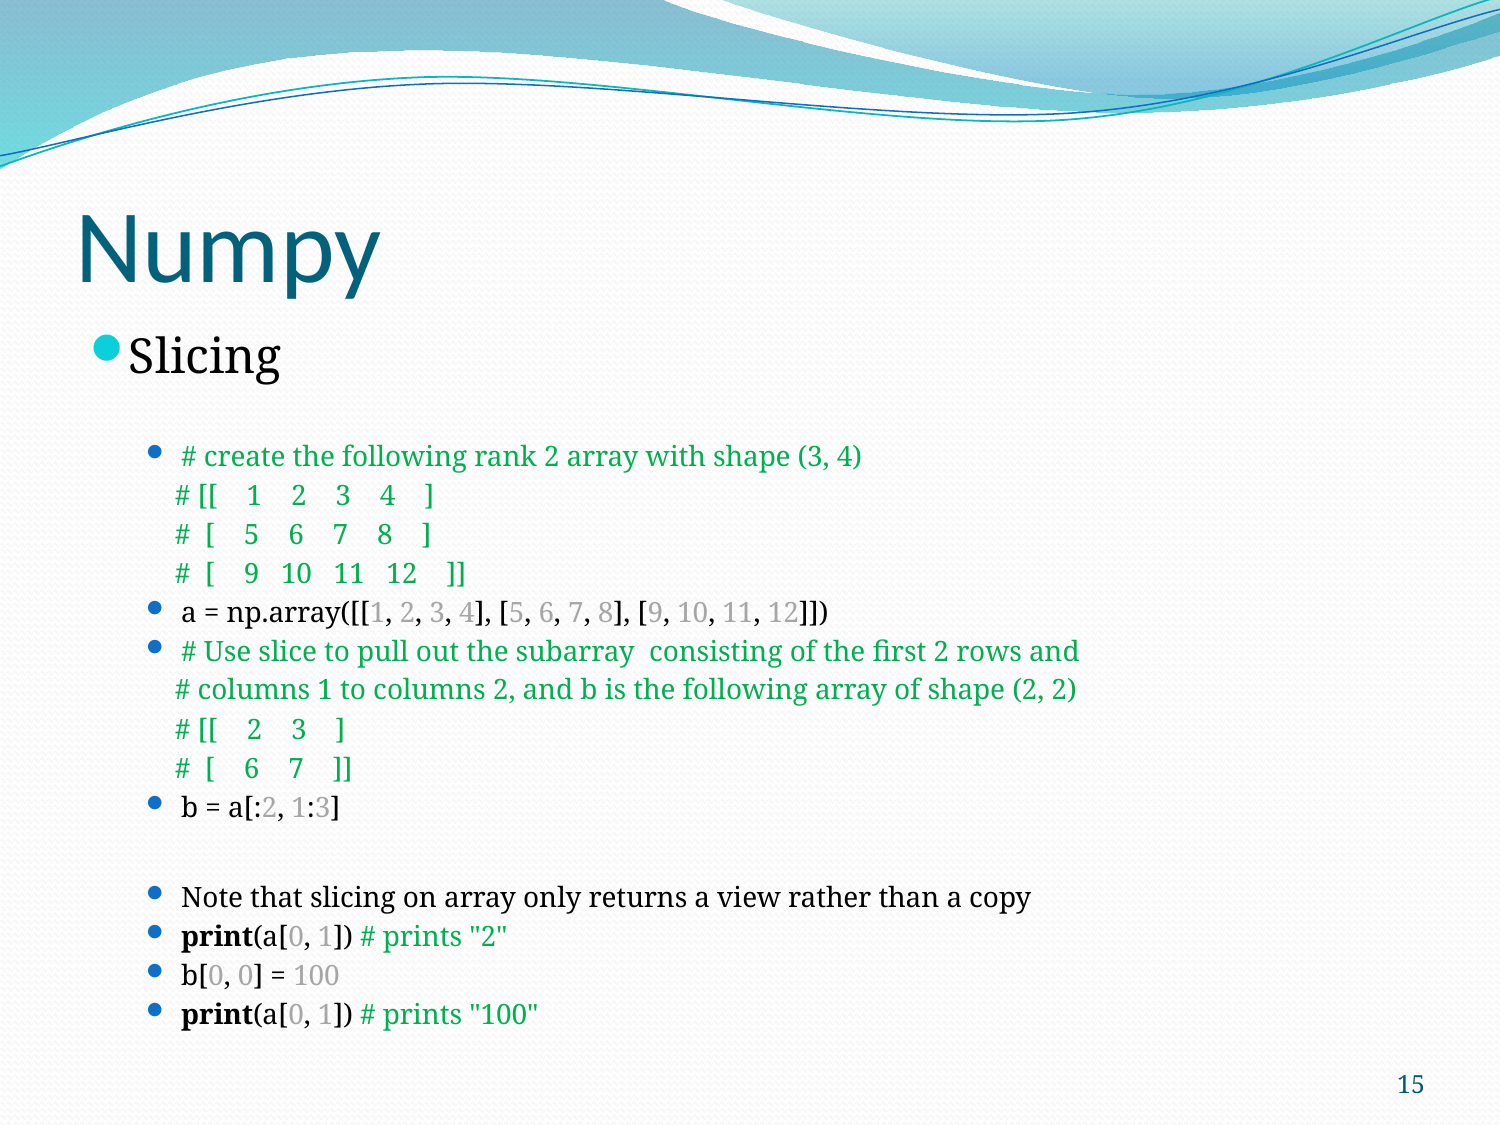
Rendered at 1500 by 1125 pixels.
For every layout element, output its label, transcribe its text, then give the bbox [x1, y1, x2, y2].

title Numpy [75, 115, 1425, 303]
list Slicing # create the following rank 2 array with shape (3, 4) # [[ 1 2 3 4 ] # [ 5 6 7 8 ] # [ 9 10 11 12 ]] a = np.array([[1, 2, 3, 4], [5, 6, 7, 8], [9, 10, 11, 12]]) # Use slice to pull out the subarray consisting of the first 2 rows and # columns 1 to columns 2, and b is the following array of shape (2, 2) # [[ 2 3 ] # [ 6 7 ]] b = a[:2, 1:3] Note that slicing on array only returns a view rather than a copy print(a[0, 1]) # prints "2" b[0, 0] = 100 print(a[0, 1]) # prints "100" [75, 317, 1425, 1038]
slide_number 15 [1299, 1042, 1425, 1103]
